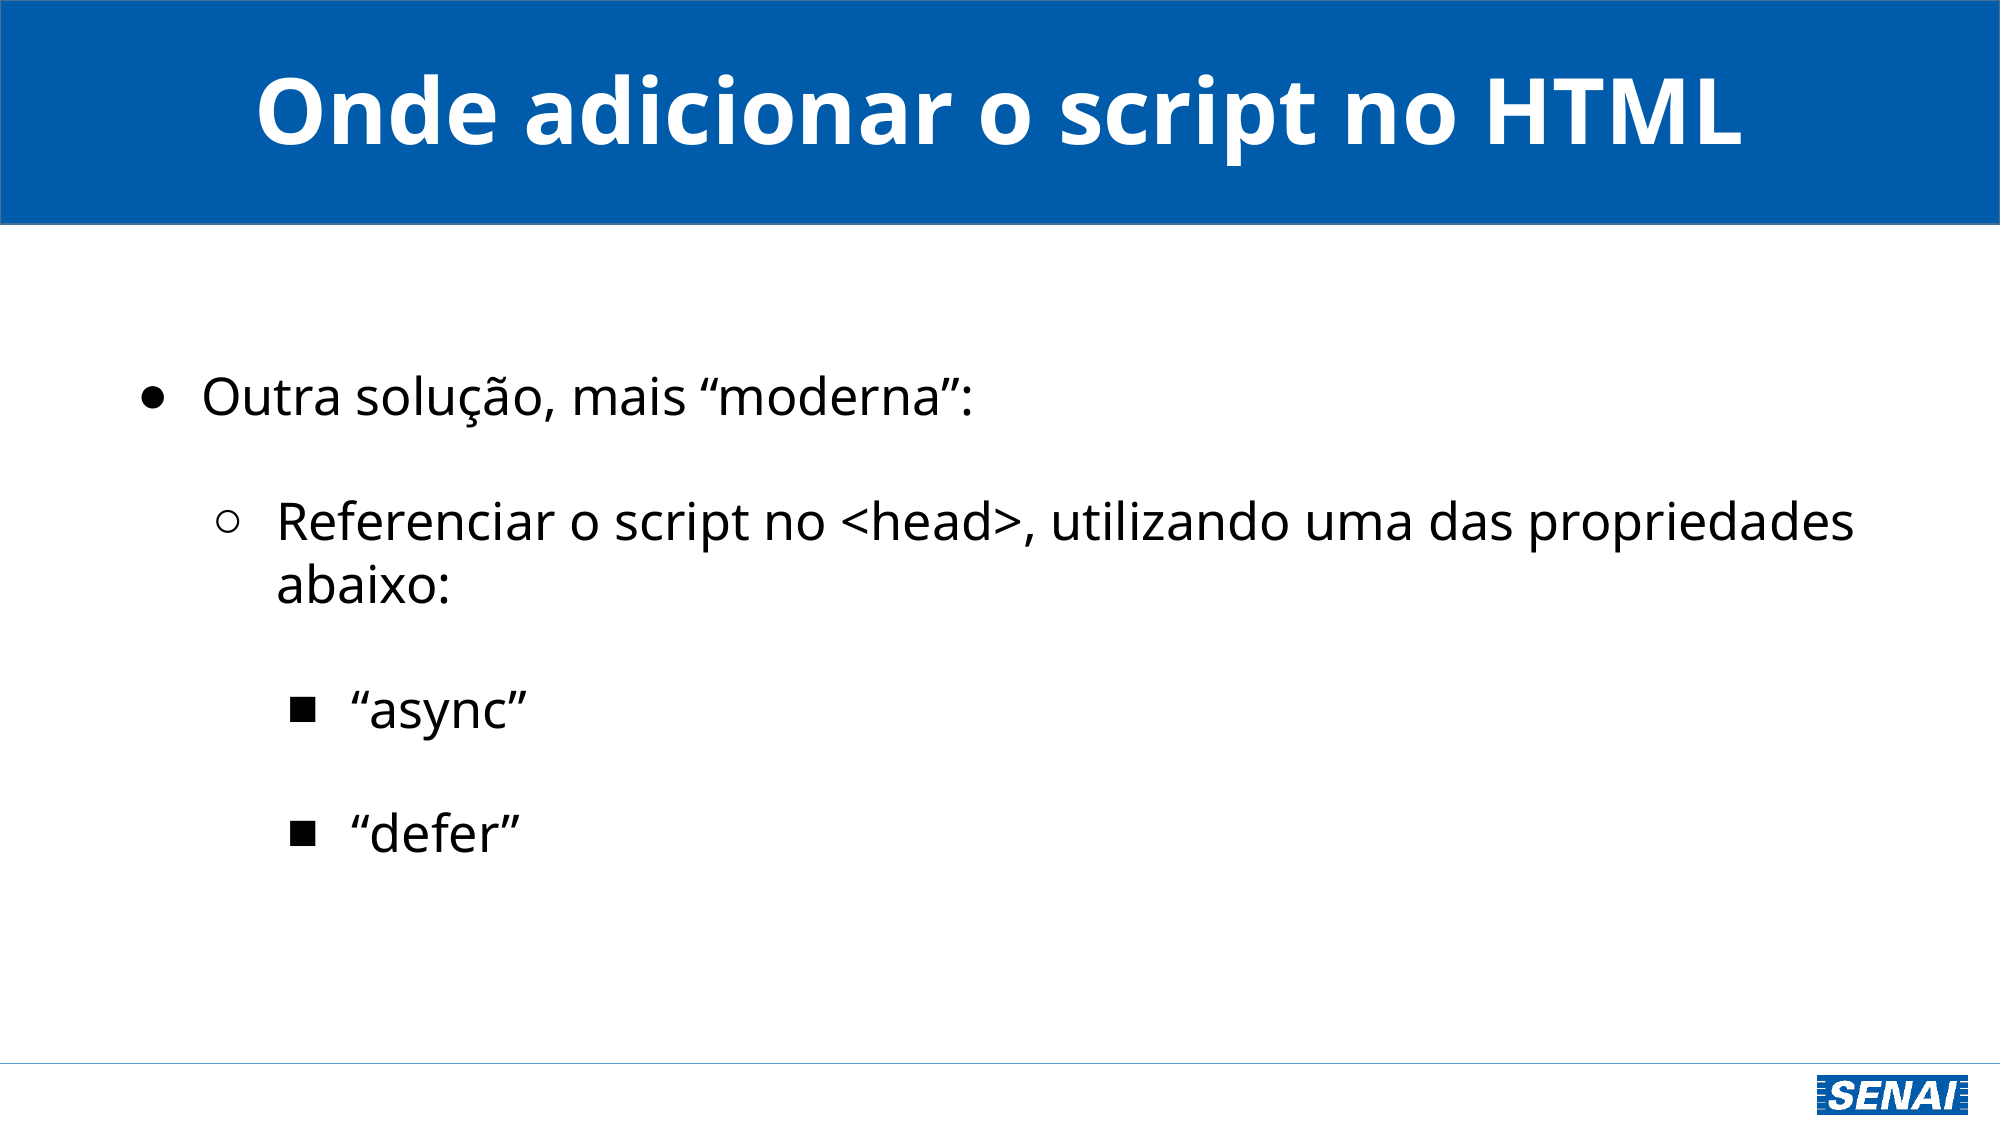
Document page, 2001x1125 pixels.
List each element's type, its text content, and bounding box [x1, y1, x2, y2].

picture [1817, 1075, 1968, 1115]
text_box [0, 0, 2000, 6]
title Onde adicionar o script no HTML [0, 6, 2000, 224]
title Outra solução, mais “moderna”: Referenciar o script no <head>, utilizando uma das propriedades abaixo: “async” “defer” [106, 224, 1894, 1045]
